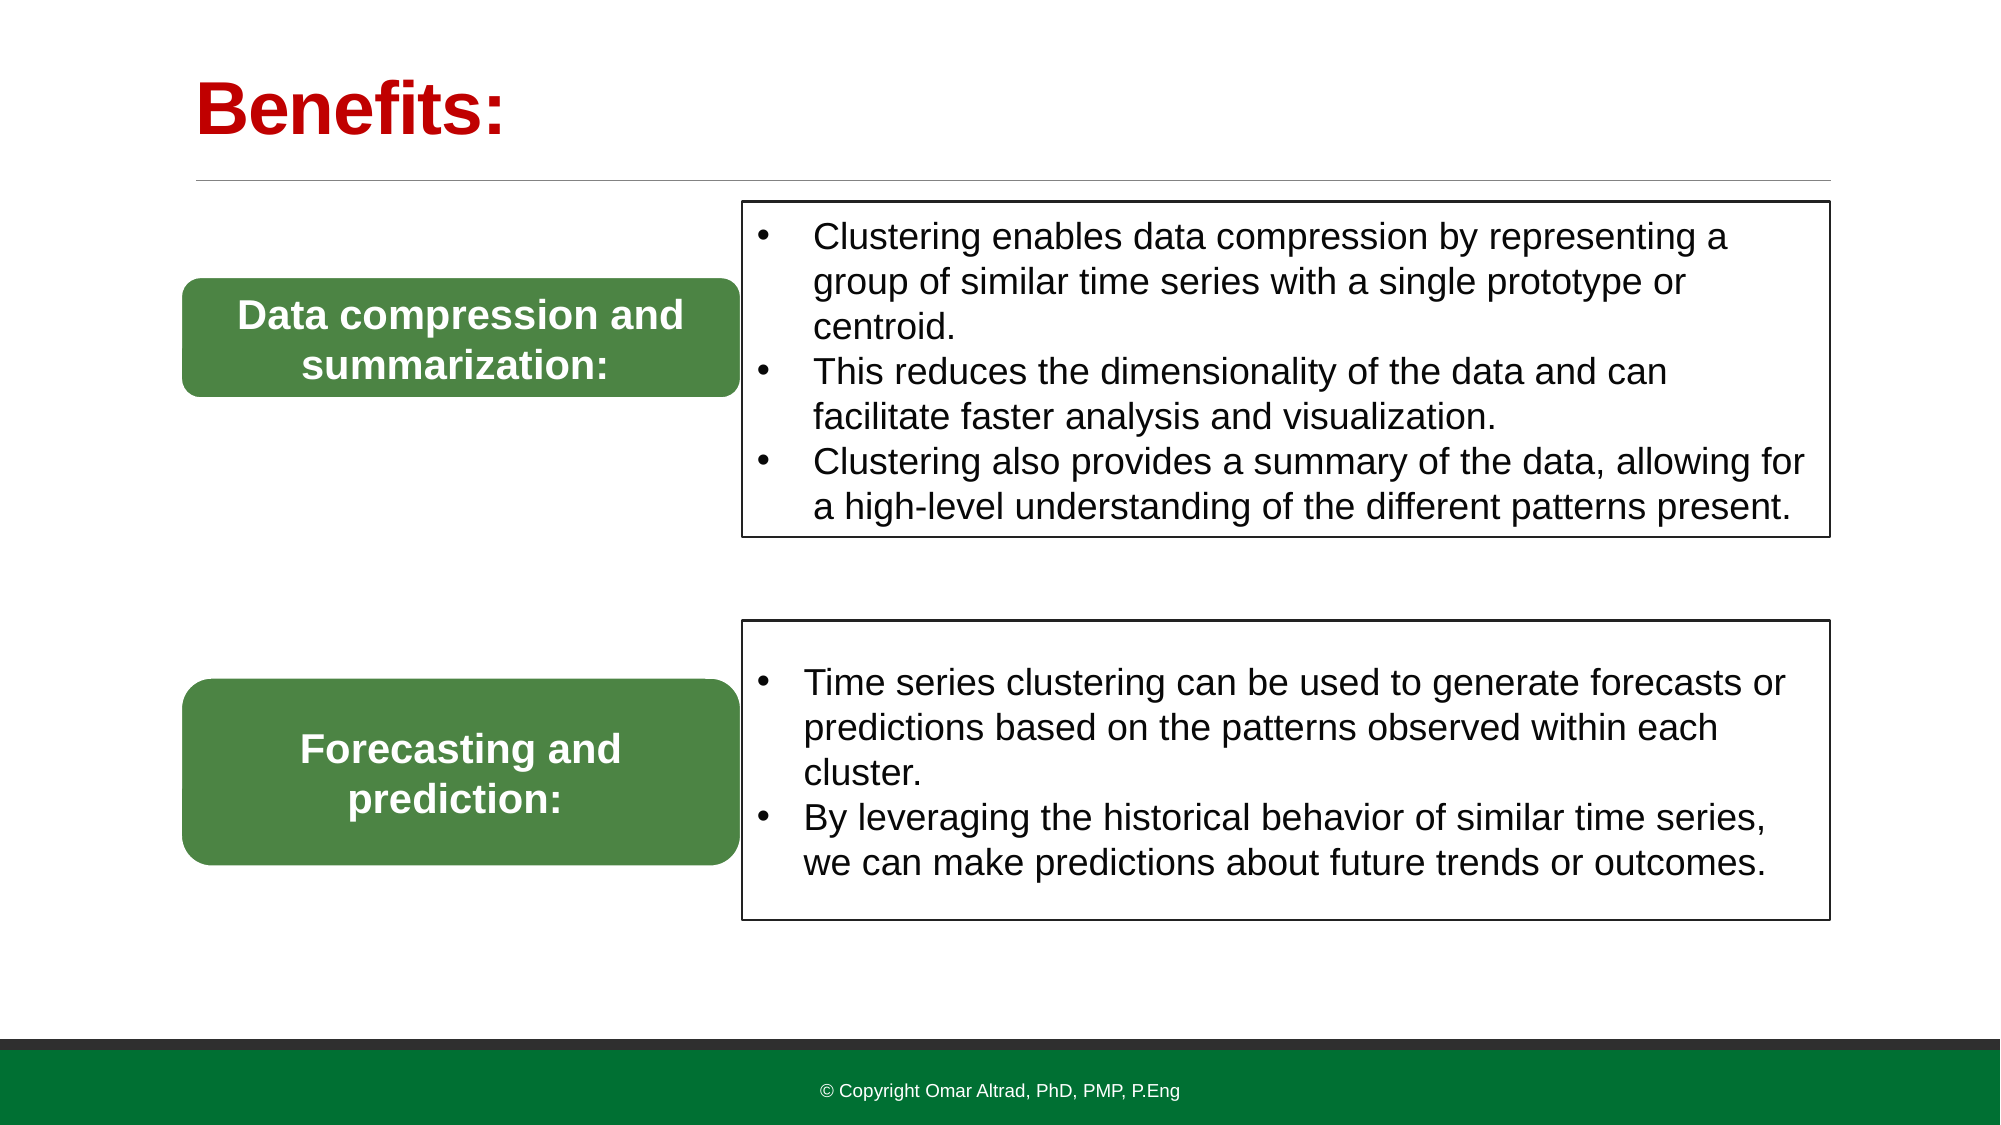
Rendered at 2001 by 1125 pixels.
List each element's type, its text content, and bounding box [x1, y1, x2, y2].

title Benefits: [180, 47, 1830, 176]
text_box Data compression and summarization: [177, 273, 741, 402]
text_box Clustering enables data compression by representing a group of similar time series with a single prototype or centroid. This reduces the dimensionality of the data and can facilitate faster analysis and visualization. Clustering also provides a summary of the data, allowing for a high-level understanding of the different patterns present. [741, 200, 1831, 538]
footer © Copyright Omar Altrad, PhD, PMP, P.Eng [604, 1059, 1396, 1120]
text_box Time series clustering can be used to generate forecasts or predictions based on the patterns observed within each cluster. By leveraging the historical behavior of similar time series, we can make predictions about future trends or outcomes. [741, 619, 1831, 921]
text_box Forecasting and prediction: [177, 674, 741, 870]
